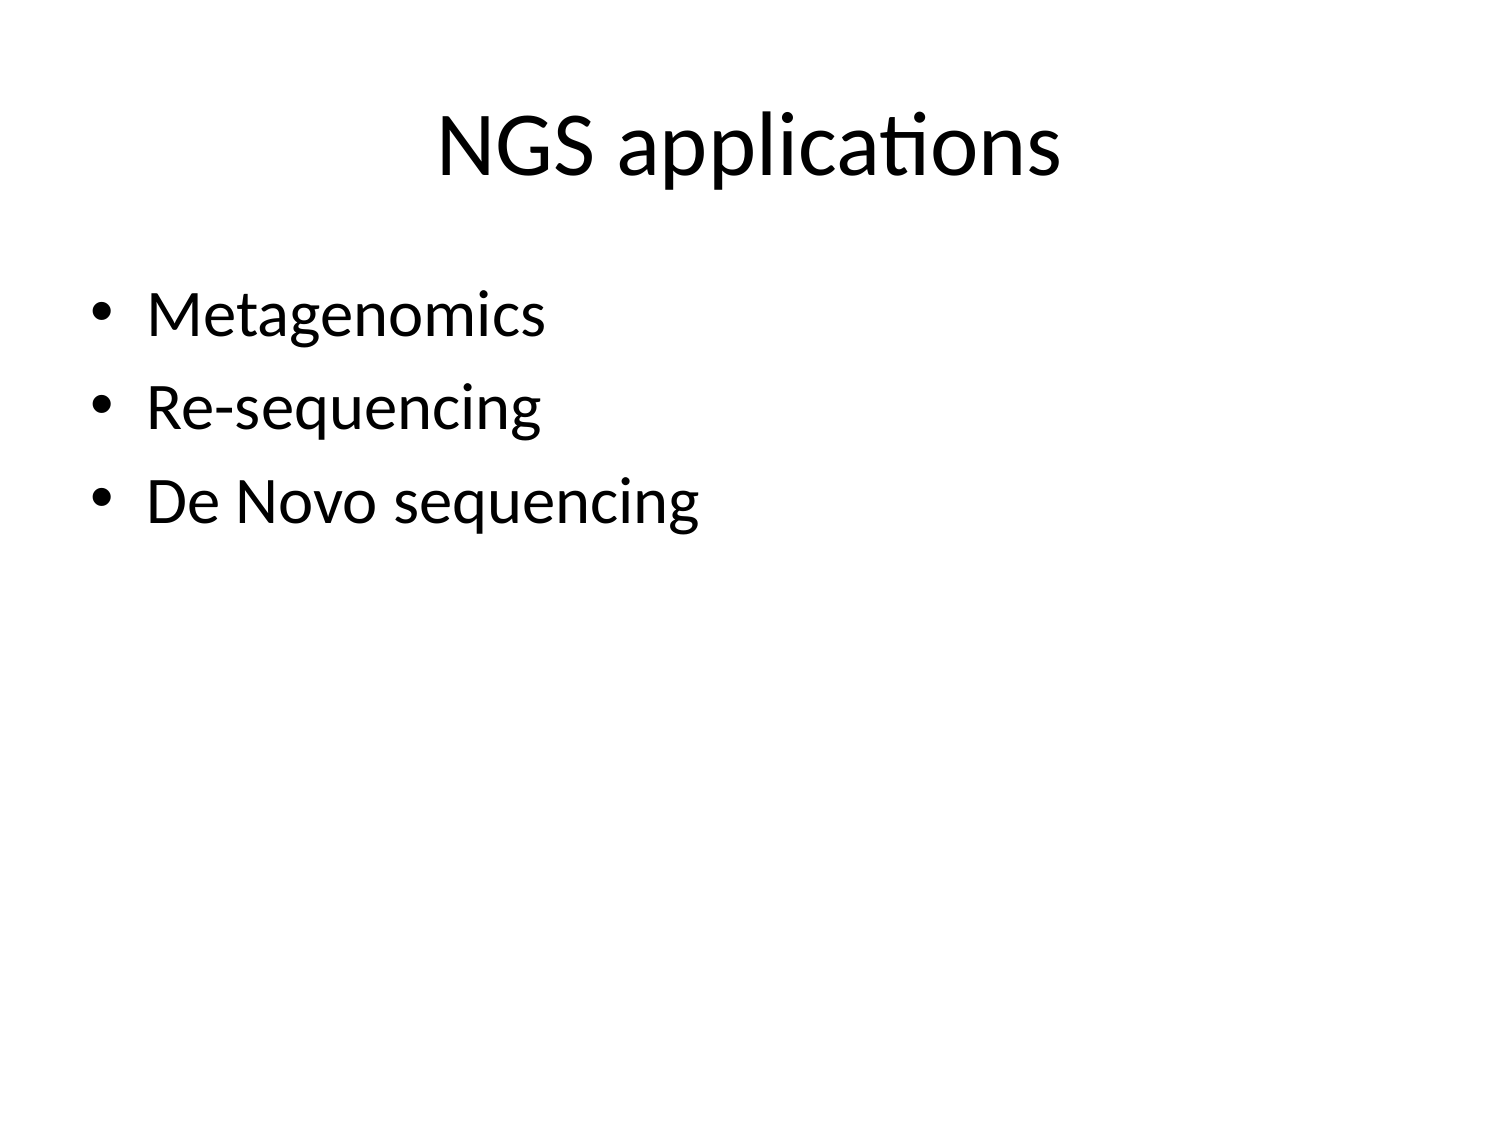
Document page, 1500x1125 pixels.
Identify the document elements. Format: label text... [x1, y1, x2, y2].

list Metagenomics Re-sequencing De Novo sequencing [75, 262, 1425, 1005]
title NGS applications [75, 45, 1425, 233]
